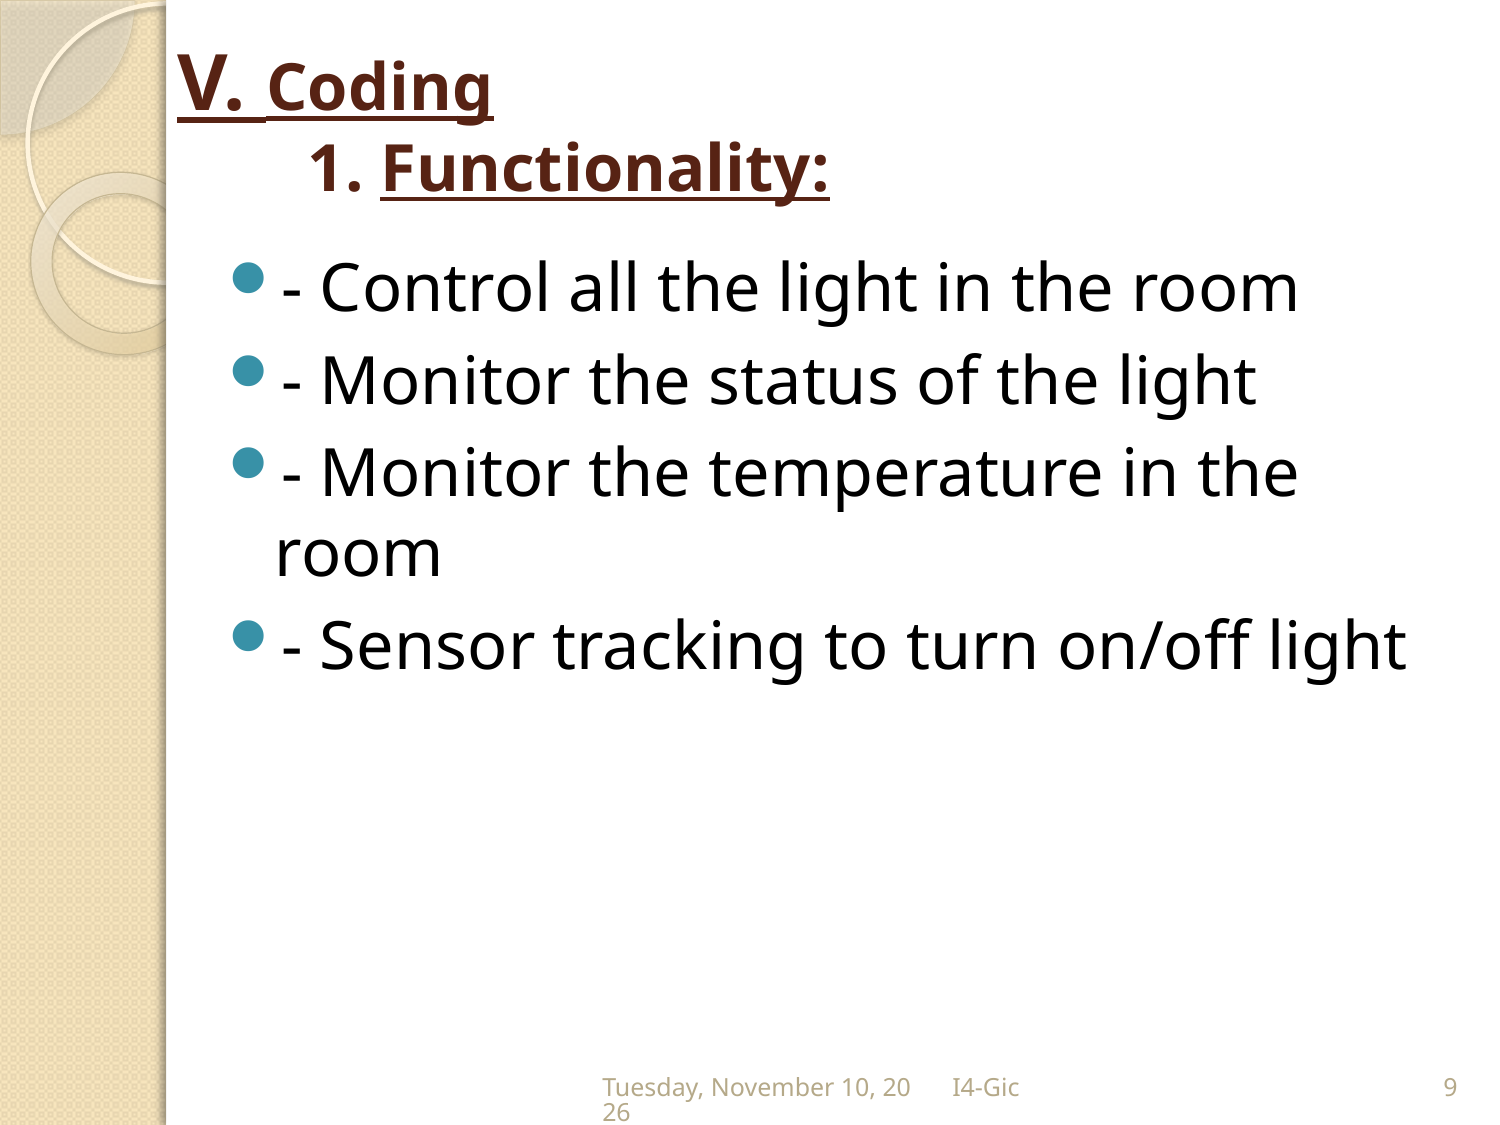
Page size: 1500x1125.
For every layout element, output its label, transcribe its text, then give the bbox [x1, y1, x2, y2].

slide_number 9 [1413, 1034, 1488, 1113]
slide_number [587, 1034, 937, 1113]
footer I4-Gic [937, 1034, 1413, 1113]
list - Control all the light in the room - Monitor the status of the light - Monitor the temperature in the room - Sensor tracking to turn on/off light [200, 237, 1466, 1063]
title V. Coding 1. Functionality: [162, 24, 1393, 213]
